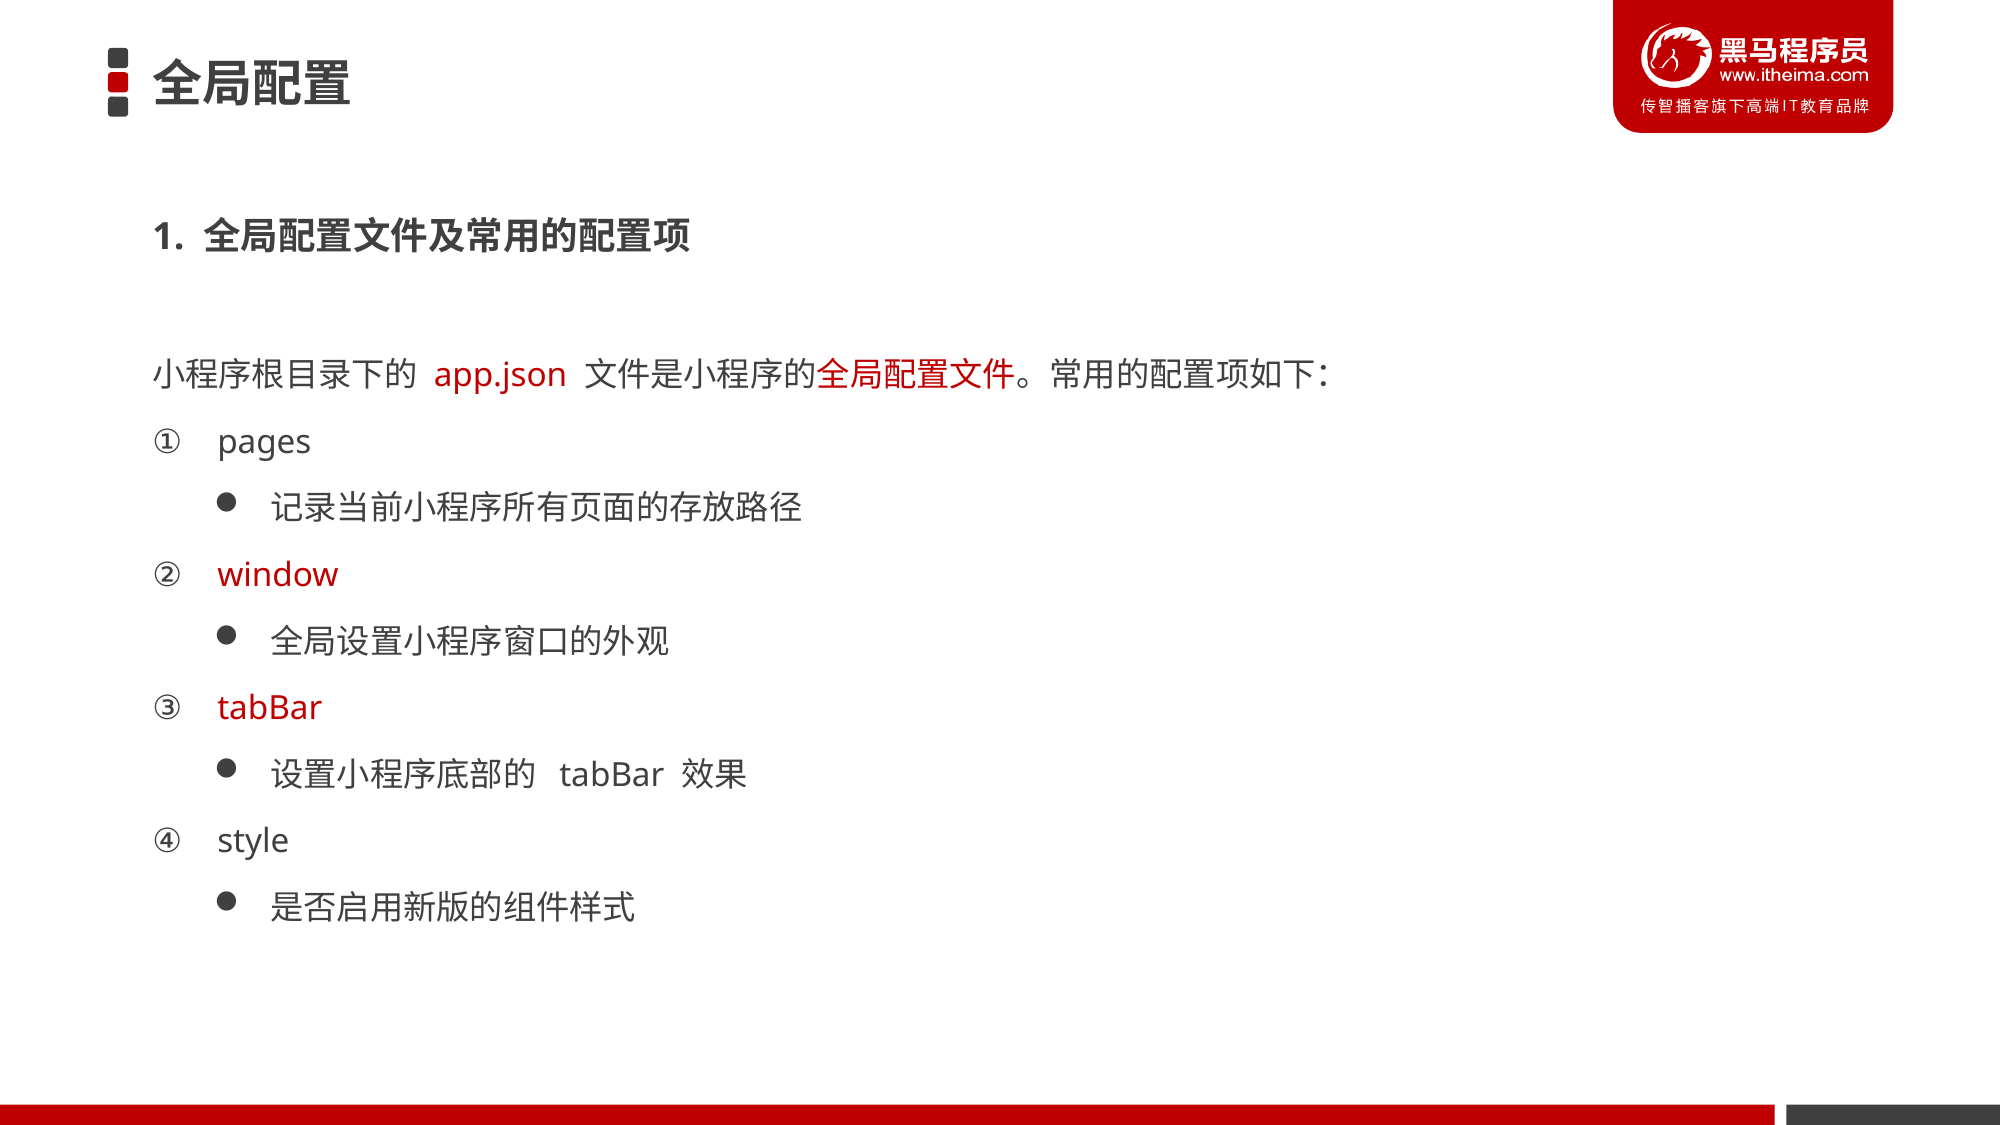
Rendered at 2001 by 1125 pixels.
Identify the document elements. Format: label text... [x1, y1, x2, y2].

list 小程序根目录下的 app.json 文件是小程序的全局配置文件。常用的配置项如下： pages 记录当前小程序所有页面的存放路径 window 全局设置小程序窗口的外观 tabBar 设置小程序底部的 tabBar 效果 style 是否启用新版的组件样式 [137, 326, 1753, 1019]
picture [1616, 11, 1894, 125]
list 1. 全局配置文件及常用的配置项 [137, 192, 1753, 277]
title 全局配置 [137, 38, 1577, 124]
